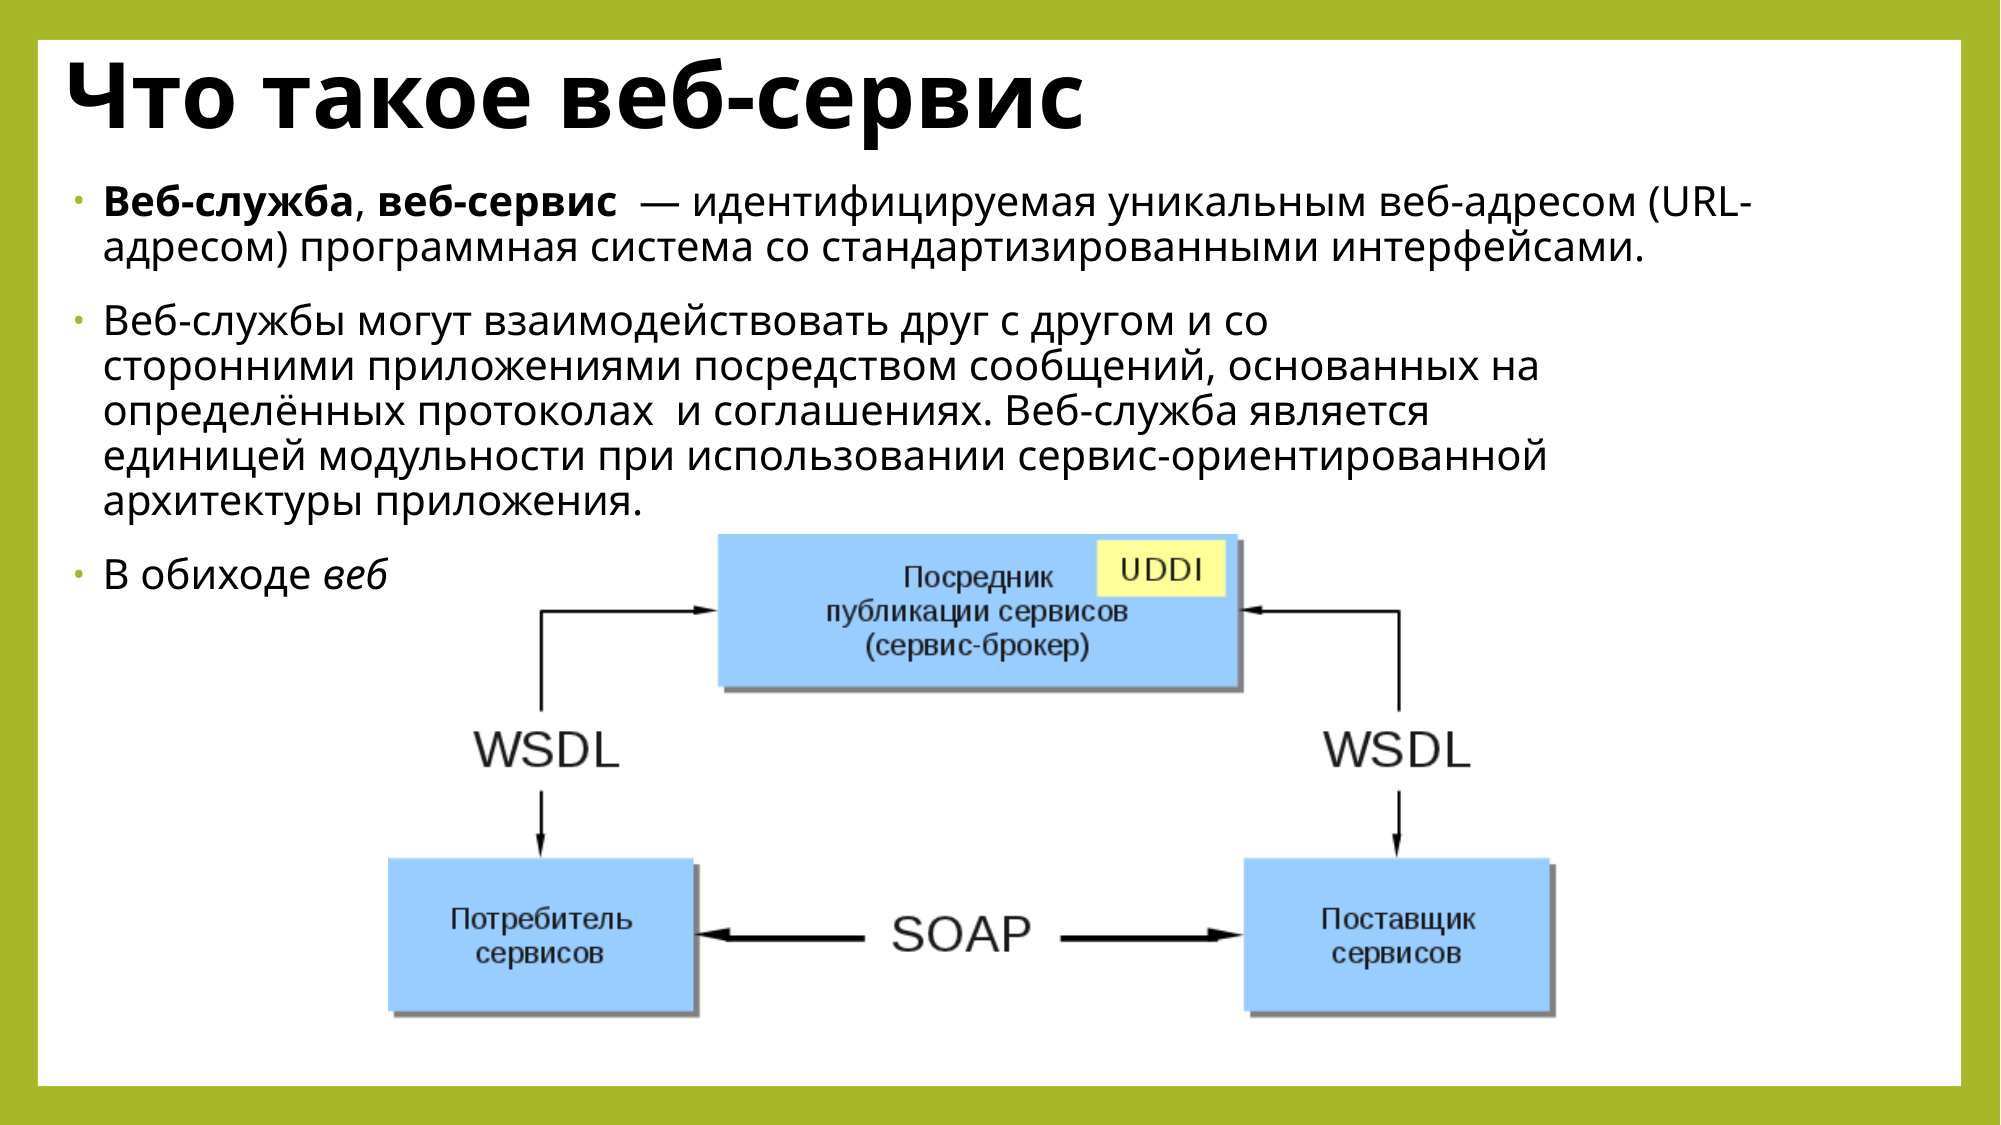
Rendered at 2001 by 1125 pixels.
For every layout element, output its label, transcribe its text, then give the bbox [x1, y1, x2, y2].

title Что такое веб-сервис [50, 0, 1670, 172]
list Веб-служба, веб-сервис — идентифицируемая уникальным веб-адресом (URL-адресом) программная система со стандартизированными интерфейсами. Веб-службы могут взаимодействовать друг с другом и со сторонними приложениями посредством сообщений, основанных на определённых протоколах и соглашениях. Веб-служба является единицей модульности при использовании сервис-ориентированной архитектуры приложения. В обиходе веб-сервисами называют услуги, оказываемые в Интернете. [50, 172, 1930, 835]
picture [388, 534, 1558, 1021]
